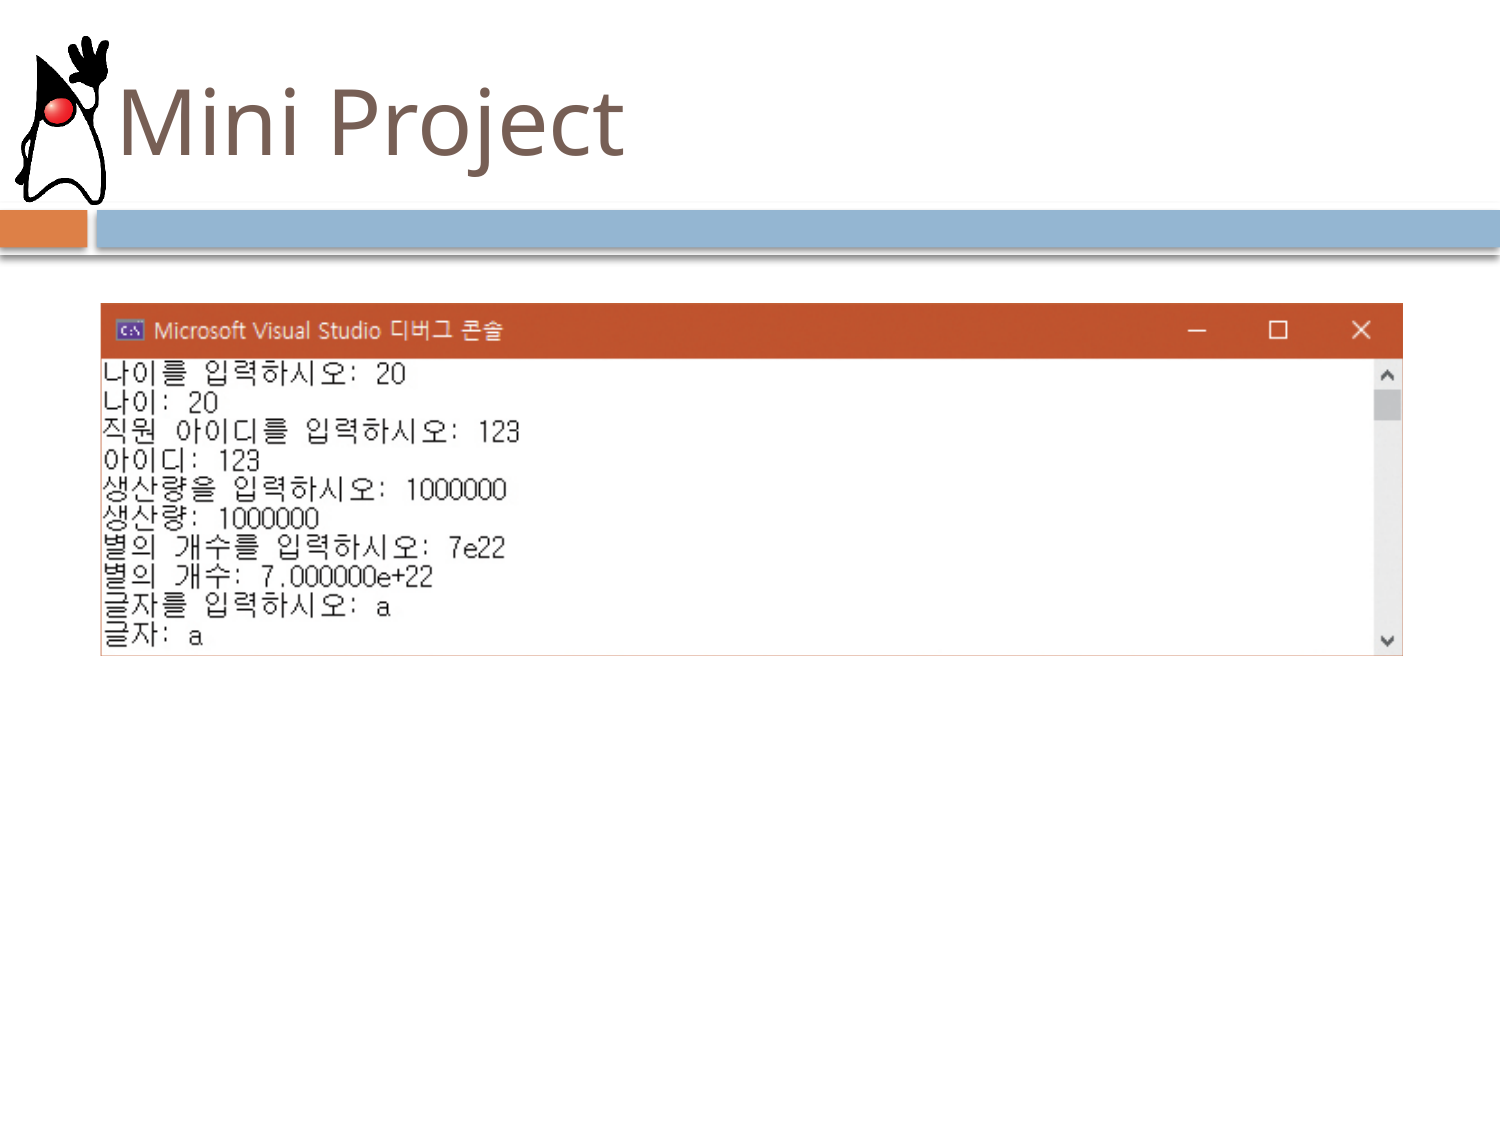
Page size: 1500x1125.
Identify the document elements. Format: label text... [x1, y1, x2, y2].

picture [15, 36, 109, 205]
title Mini Project [100, 37, 1438, 200]
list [100, 302, 1404, 657]
